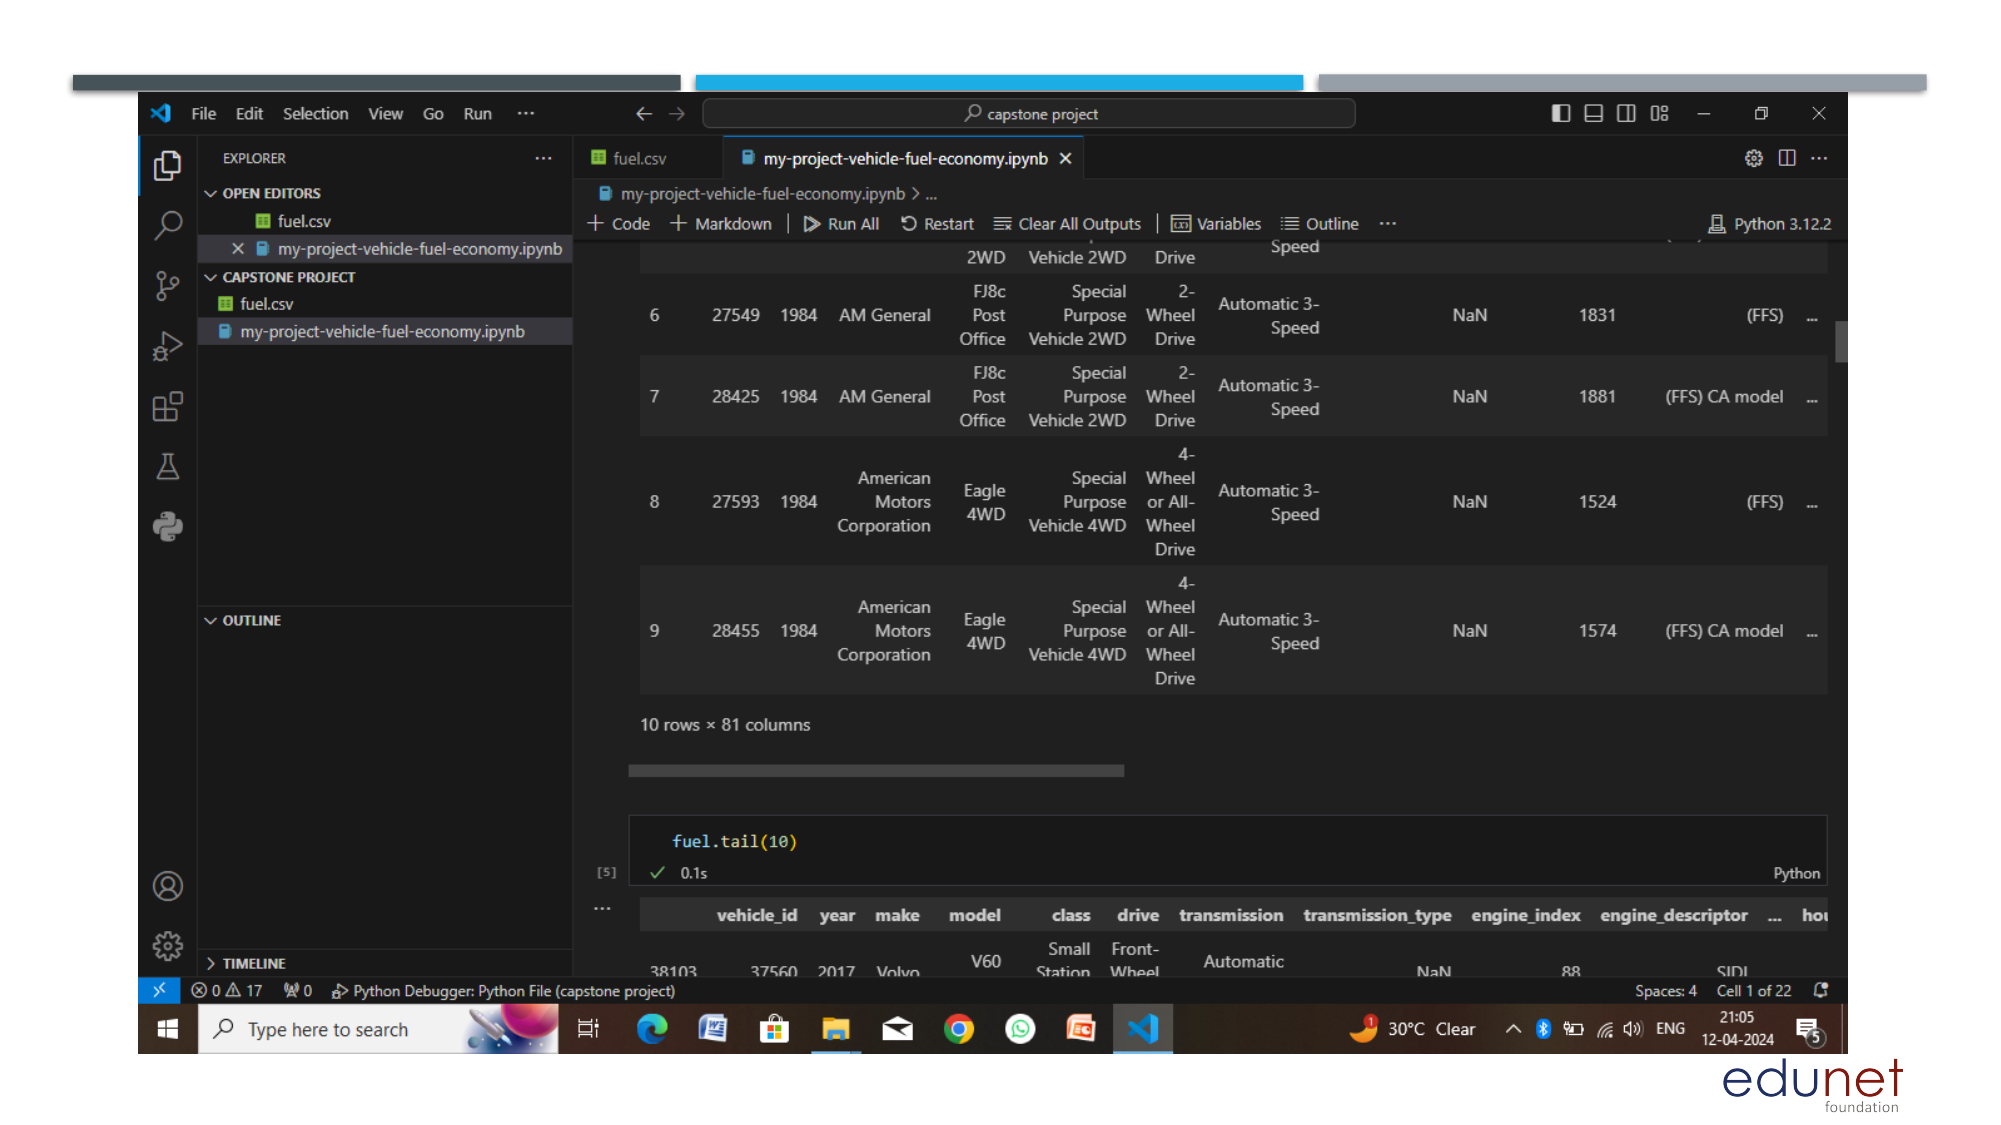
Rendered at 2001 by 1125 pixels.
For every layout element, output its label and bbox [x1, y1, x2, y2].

list [137, 92, 1849, 1055]
picture [1719, 1056, 1905, 1116]
